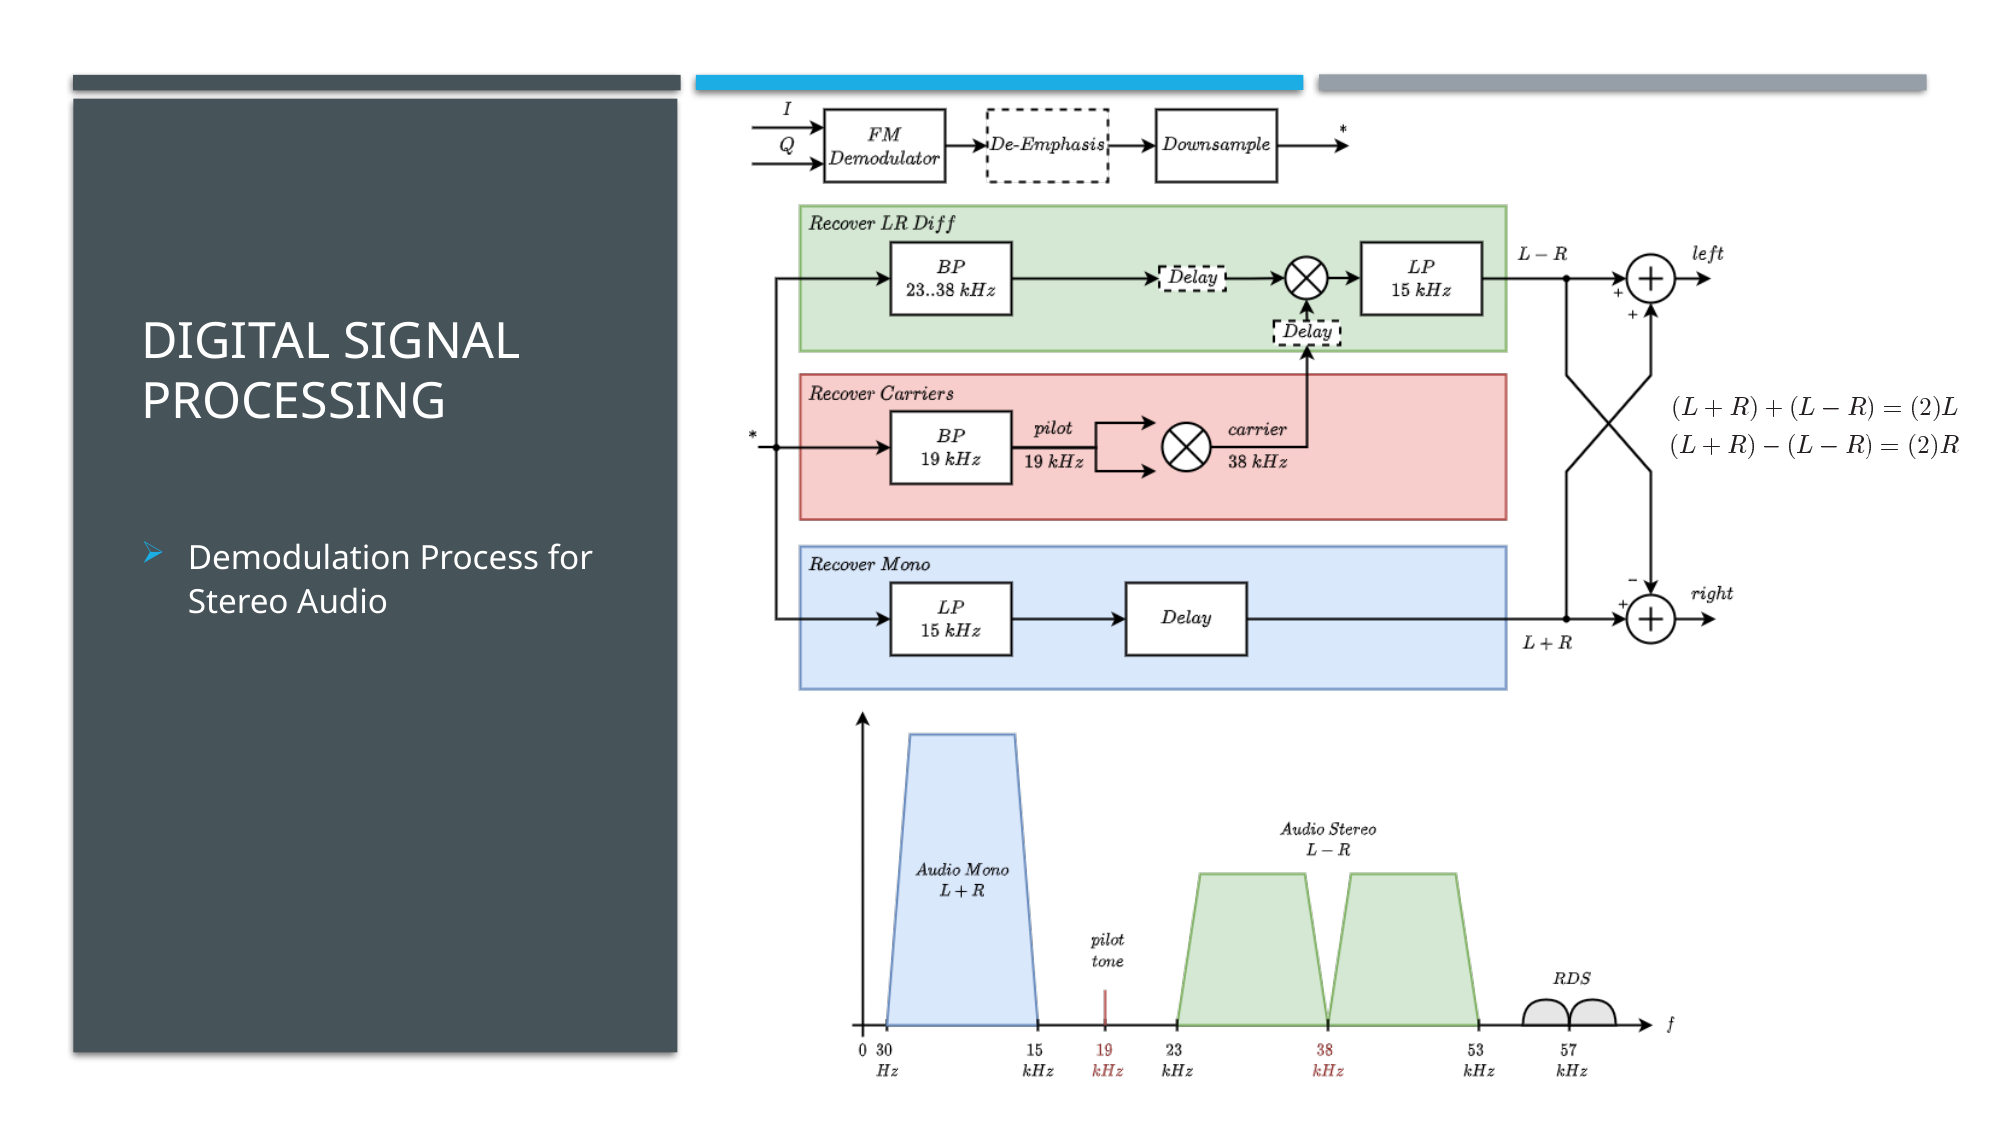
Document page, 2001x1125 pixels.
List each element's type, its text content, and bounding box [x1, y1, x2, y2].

list Demodulation Process for Stereo Audio [125, 465, 624, 958]
title Digital signal processing [125, 153, 624, 436]
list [741, 97, 1736, 692]
picture [1666, 383, 1971, 466]
picture [831, 698, 1700, 1085]
